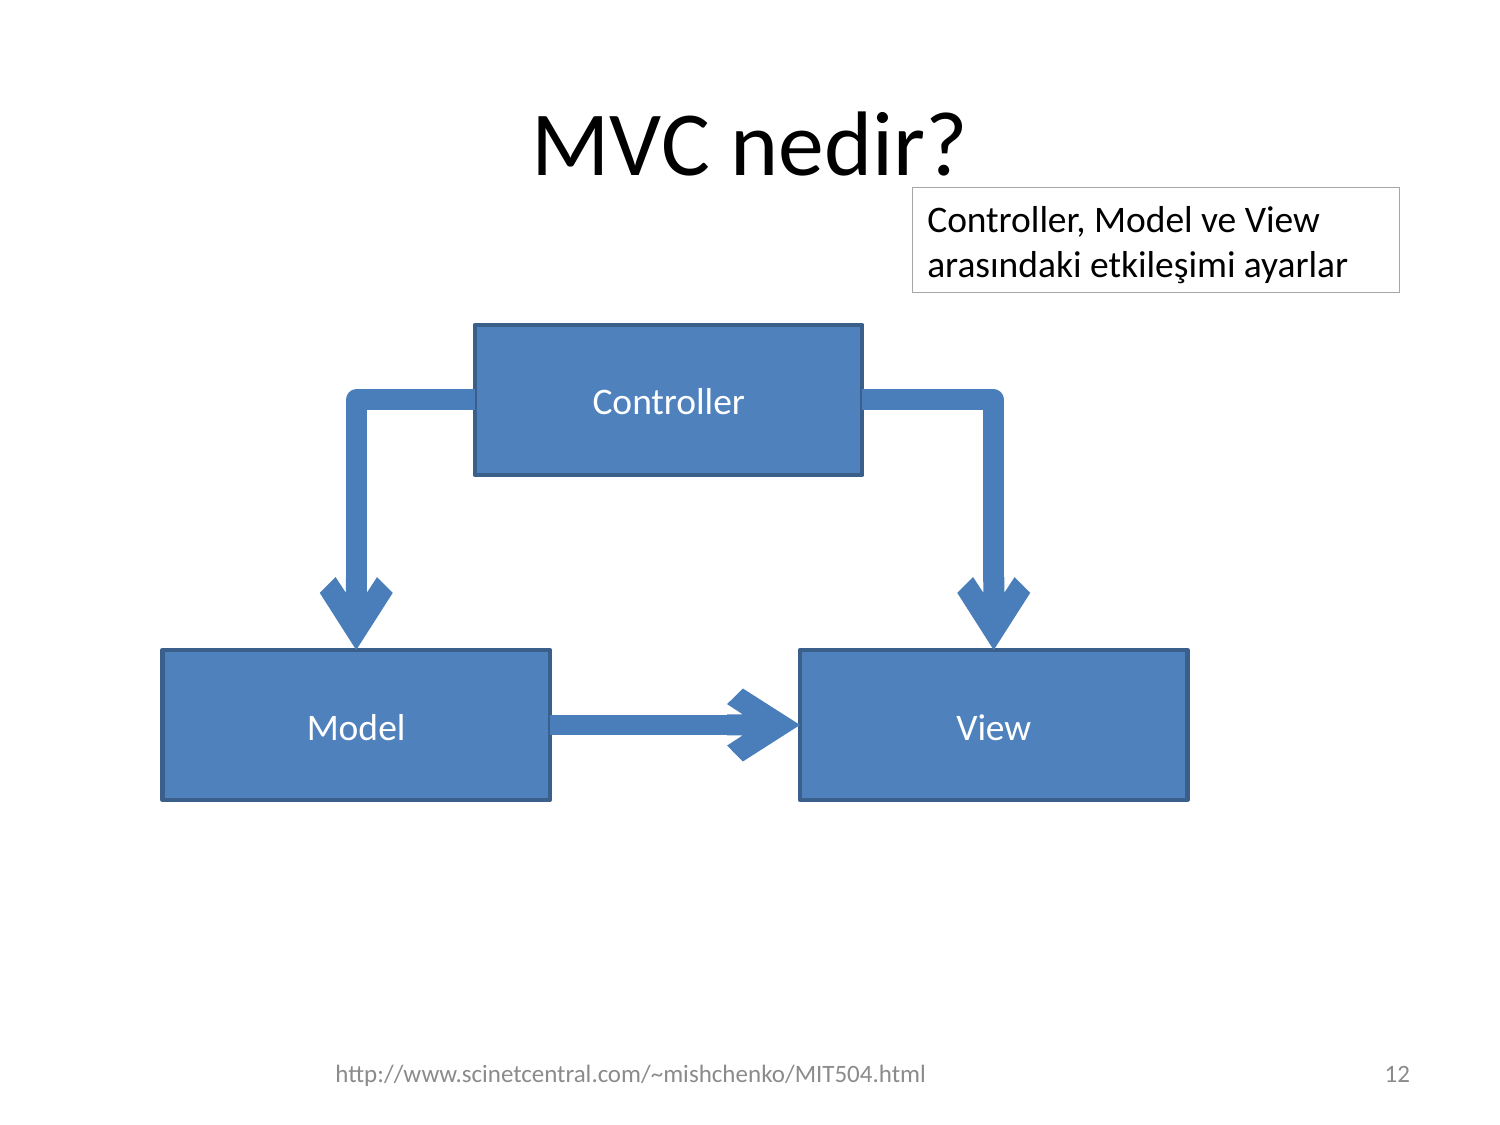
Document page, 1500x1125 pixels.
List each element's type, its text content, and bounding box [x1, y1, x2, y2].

text_box Controller, Model ve View arasındaki etkileşimi ayarlar [912, 187, 1400, 293]
slide_number 12 [1074, 1042, 1425, 1103]
text_box Controller [473, 323, 864, 477]
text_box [862, 399, 994, 651]
text_box Model [160, 648, 552, 802]
footer http://www.scinetcentral.com/~mishchenko/MIT504.html [275, 1042, 988, 1103]
title MVC nedir? [75, 45, 1425, 233]
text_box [356, 399, 476, 651]
text_box View [798, 648, 1190, 802]
